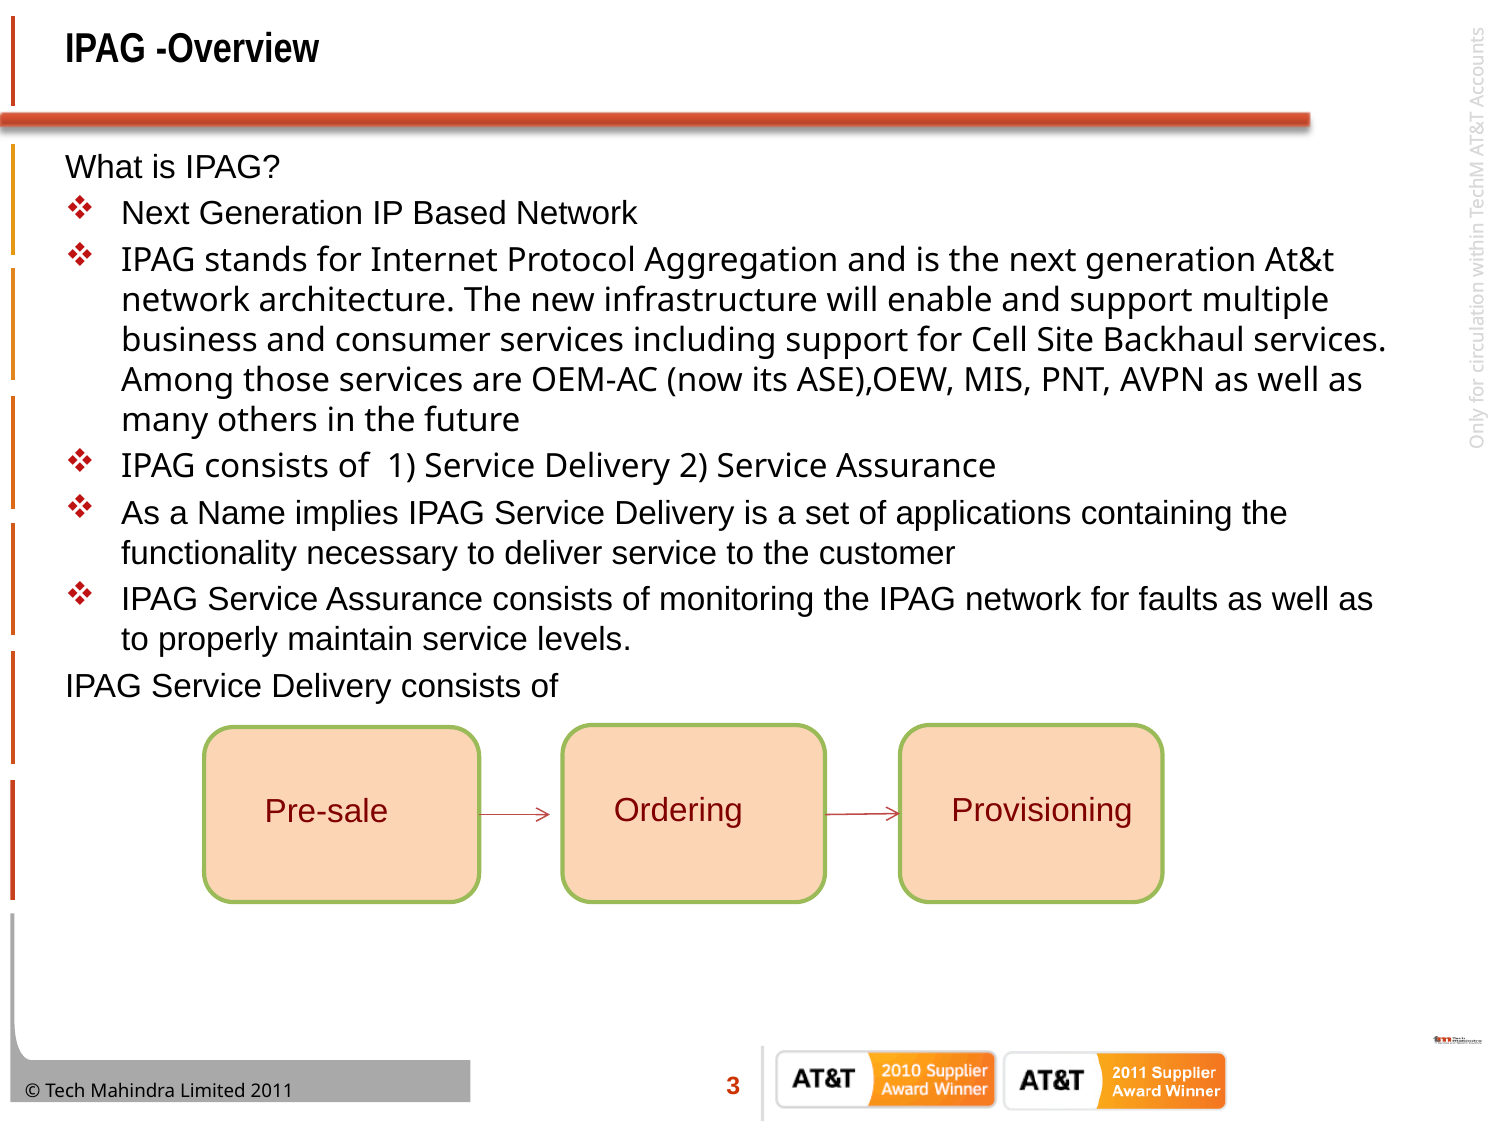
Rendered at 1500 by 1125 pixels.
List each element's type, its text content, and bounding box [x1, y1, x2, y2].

text_box Ordering [560, 722, 828, 773]
picture [0, 106, 1325, 144]
text_box Ordering [560, 835, 828, 905]
text_box Pre-sale [201, 724, 482, 905]
picture [773, 1049, 1000, 1112]
title IPAG -Overview [50, 0, 1425, 92]
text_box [312, 774, 1213, 826]
picture [1002, 1049, 1228, 1111]
text_box Provisioning [897, 722, 1165, 773]
list What is IPAG? Next Generation IP Based Network IPAG stands for Internet Protocol Aggregation and is the next generation At&t network architecture. The new infrastructure will enable and support multiple business and consumer services including support for Cell Site Backhaul services. Among those services are OEM-AC (now its ASE),OEW, MIS, PNT, AVPN as well as many others in the future IPAG consists of 1) Service Delivery 2) Service Assurance As a Name implies IPAG Service Delivery is a set of applications containing the functionality necessary to deliver service to the customer IPAG Service Assurance consists of monitoring the IPAG network for faults as well as to properly maintain service levels. IPAG Service Delivery consists of [50, 137, 1425, 1048]
text_box Provisioning [897, 835, 1165, 905]
